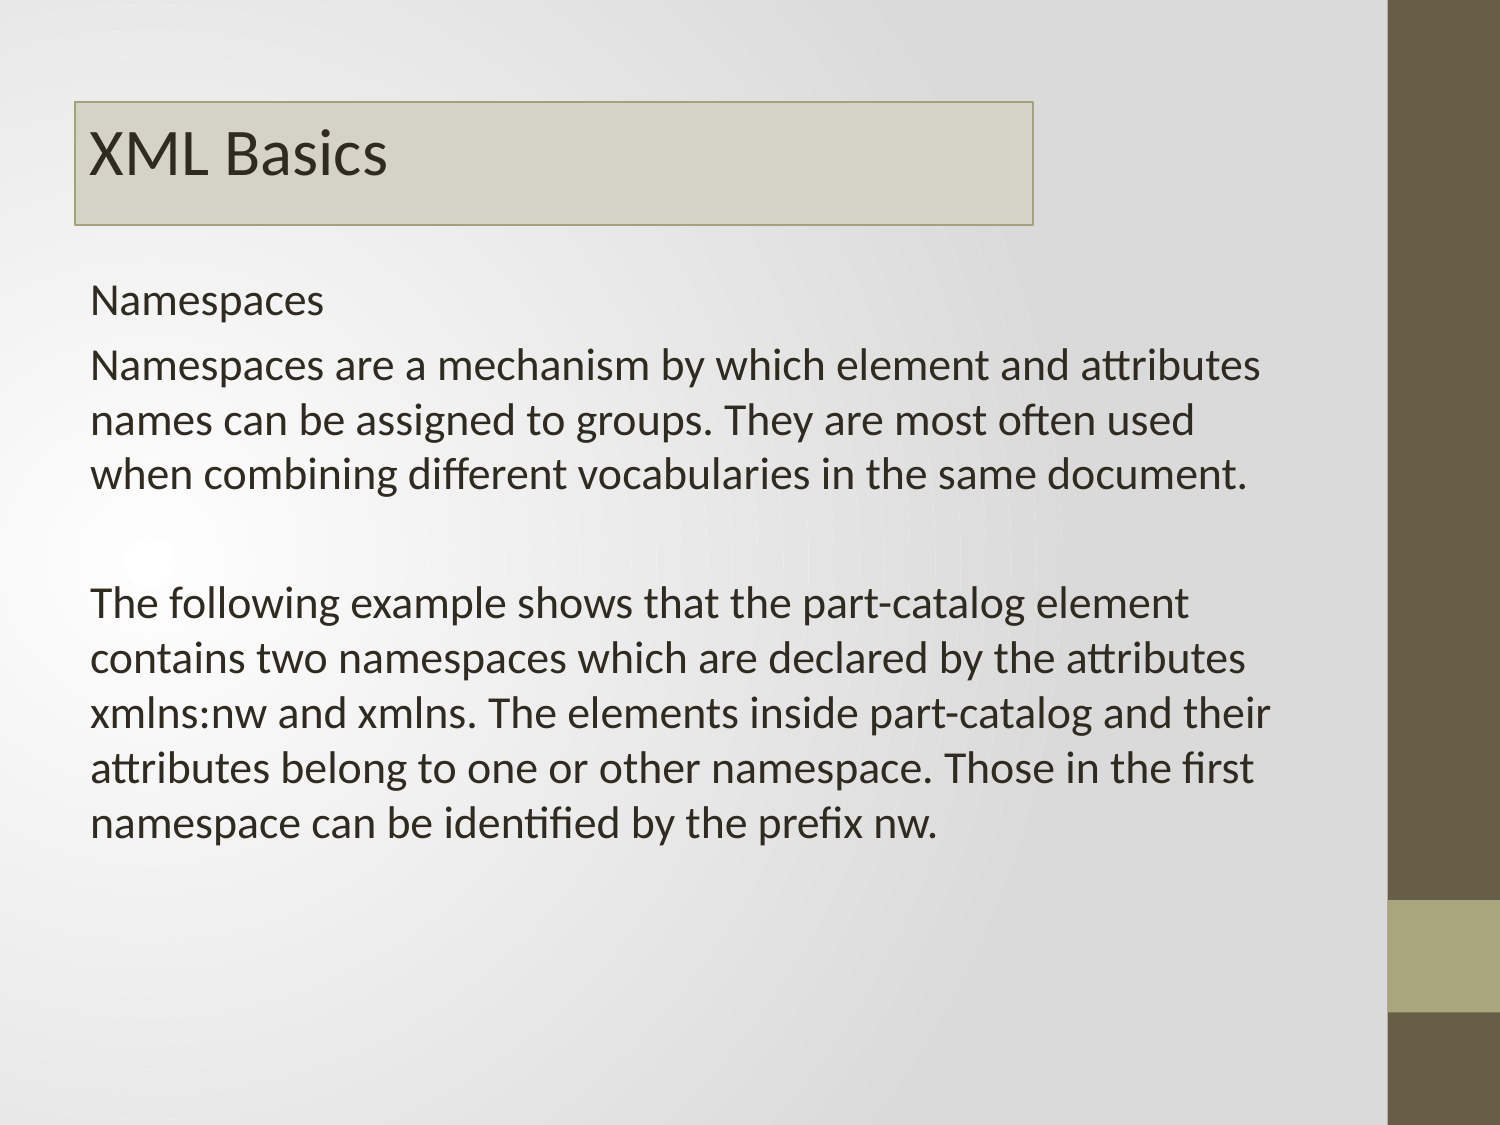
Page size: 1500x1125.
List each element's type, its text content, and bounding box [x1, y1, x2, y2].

list Namespaces Namespaces are a mechanism by which element and attributes names can be assigned to groups. They are most often used when combining different vocabularies in the same document. The following example shows that the part-catalog element contains two namespaces which are declared by the attributes xmlns:nw and xmlns. The elements inside part-catalog and their attributes belong to one or other namespace. Those in the first namespace can be identified by the prefix nw. [75, 262, 1325, 1050]
text_box XML Basics [74, 101, 1034, 226]
